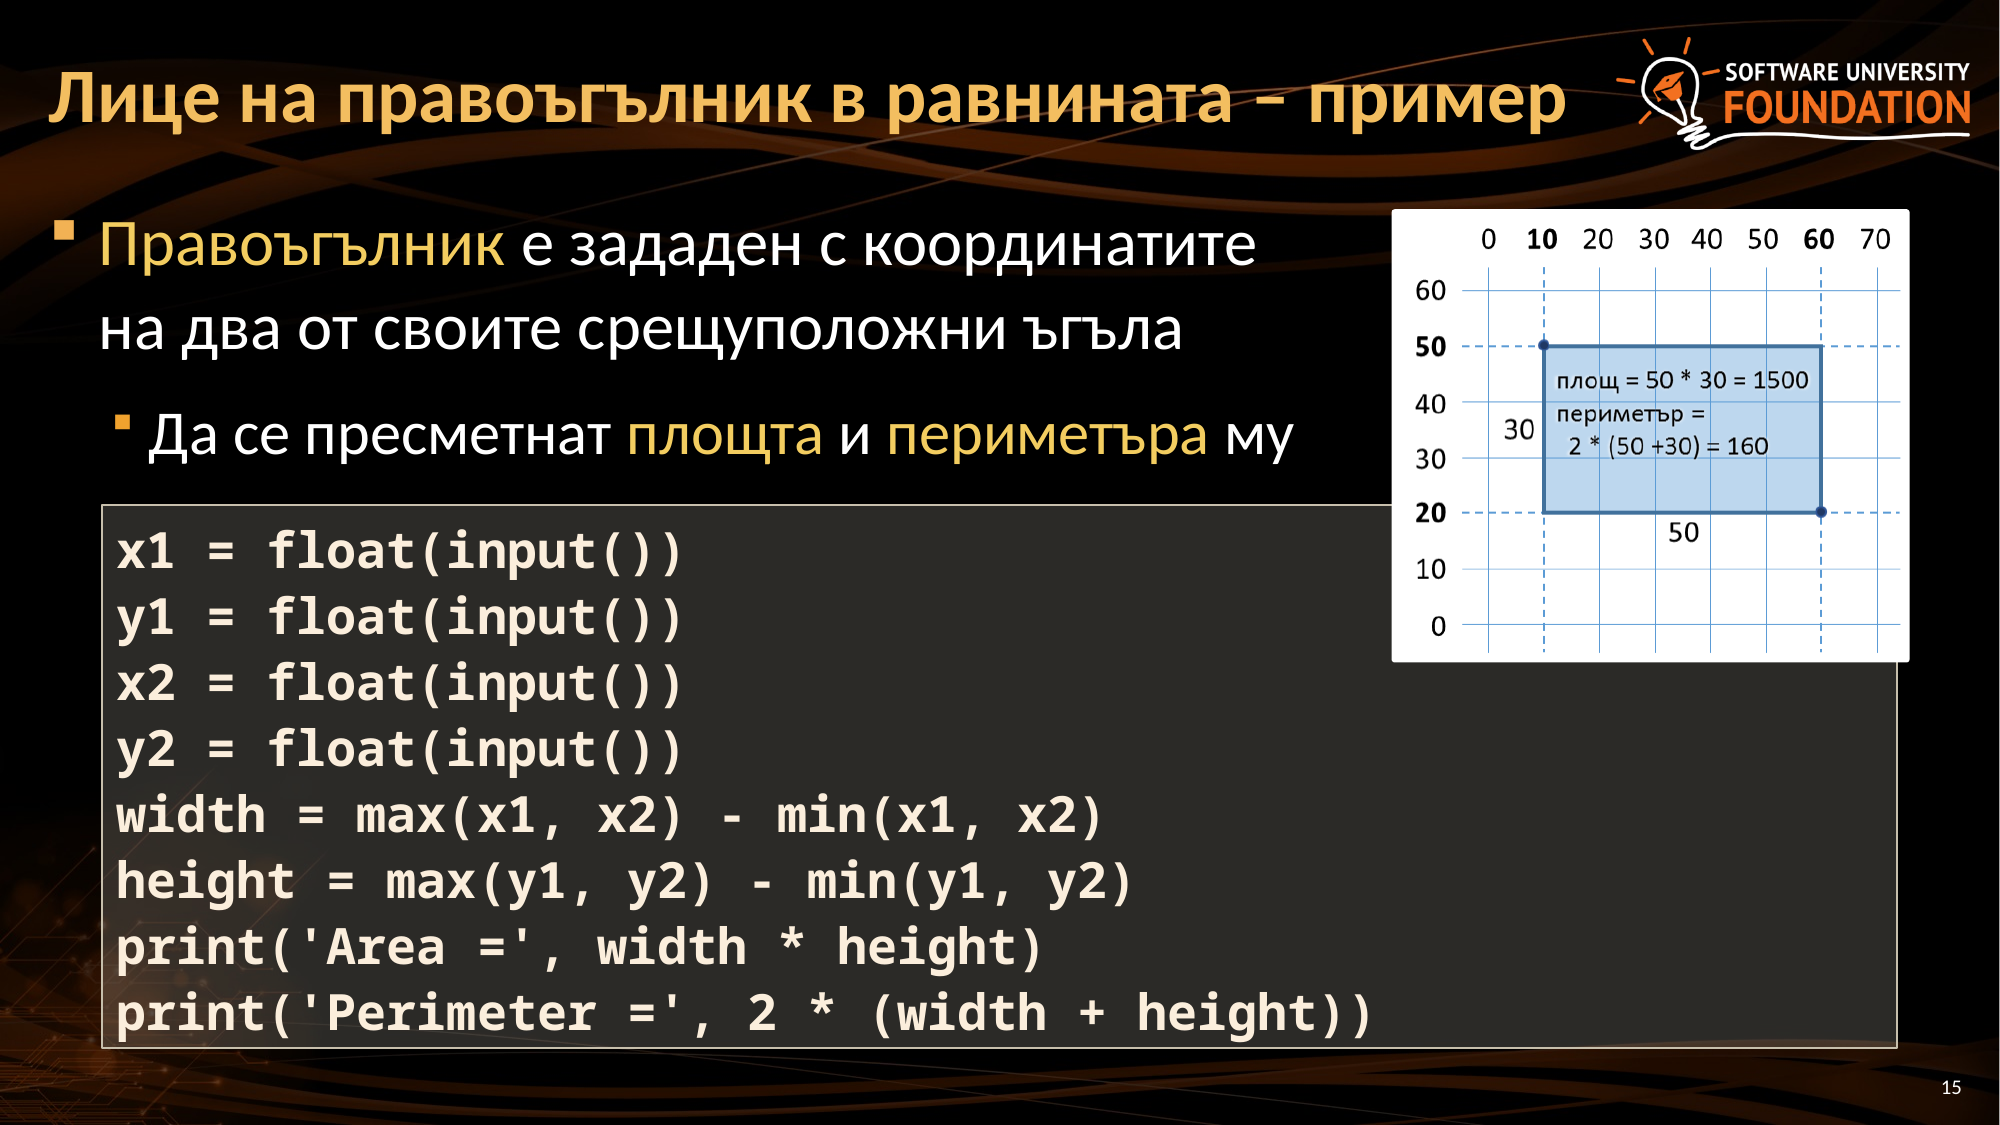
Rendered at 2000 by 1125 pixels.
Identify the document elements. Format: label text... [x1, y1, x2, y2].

list Правоъгълник е зададен с координатите на два от своите срещуположни ъгъла Да се пресметнат площта и периметъра му [31, 188, 1968, 1103]
title Лице на правоъгълник в равнината – пример [30, 6, 1602, 189]
text_box x1 = float(input()) y1 = float(input()) x2 = float(input()) y2 = float(input()) width = max(x1, x2) - min(x1, x2) height = max(y1, y2) - min(y1, y2) print('Area =', width * height) print('Perimeter =', 2 * (width + height)) [102, 505, 1898, 1048]
picture [0, 0, 2000, 1125]
